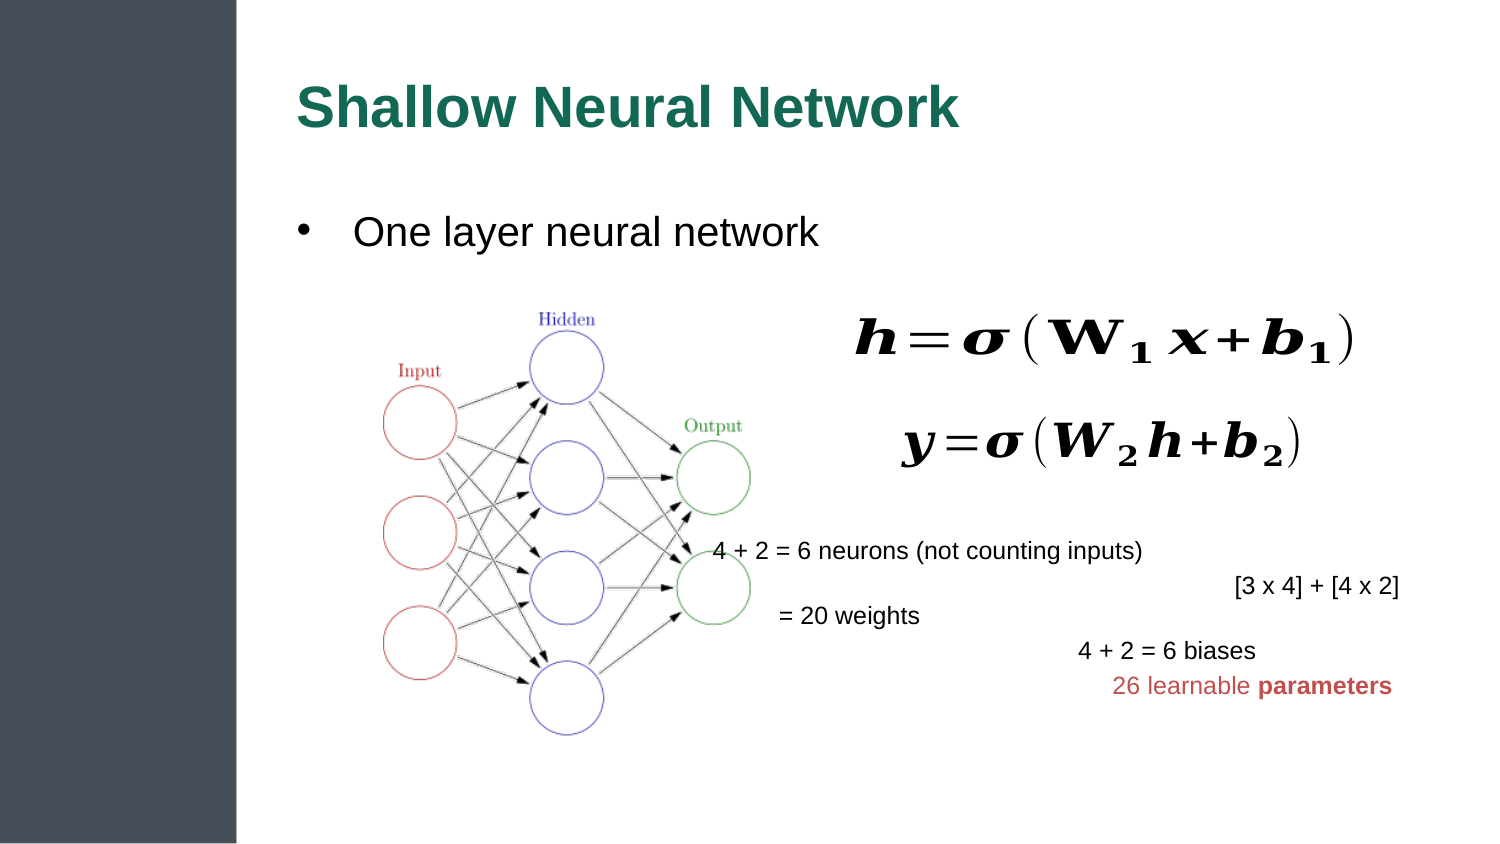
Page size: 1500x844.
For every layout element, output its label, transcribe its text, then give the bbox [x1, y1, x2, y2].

list One layer neural network 4 + 2 = 6 neurons (not counting inputs) [3 x 4] + [4 x 2] = 20 weights 4 + 2 = 6 biases 26 learnable parameters [281, 196, 1425, 754]
picture [0, 0, 1500, 844]
title Shallow Neural Network [281, 33, 1425, 175]
